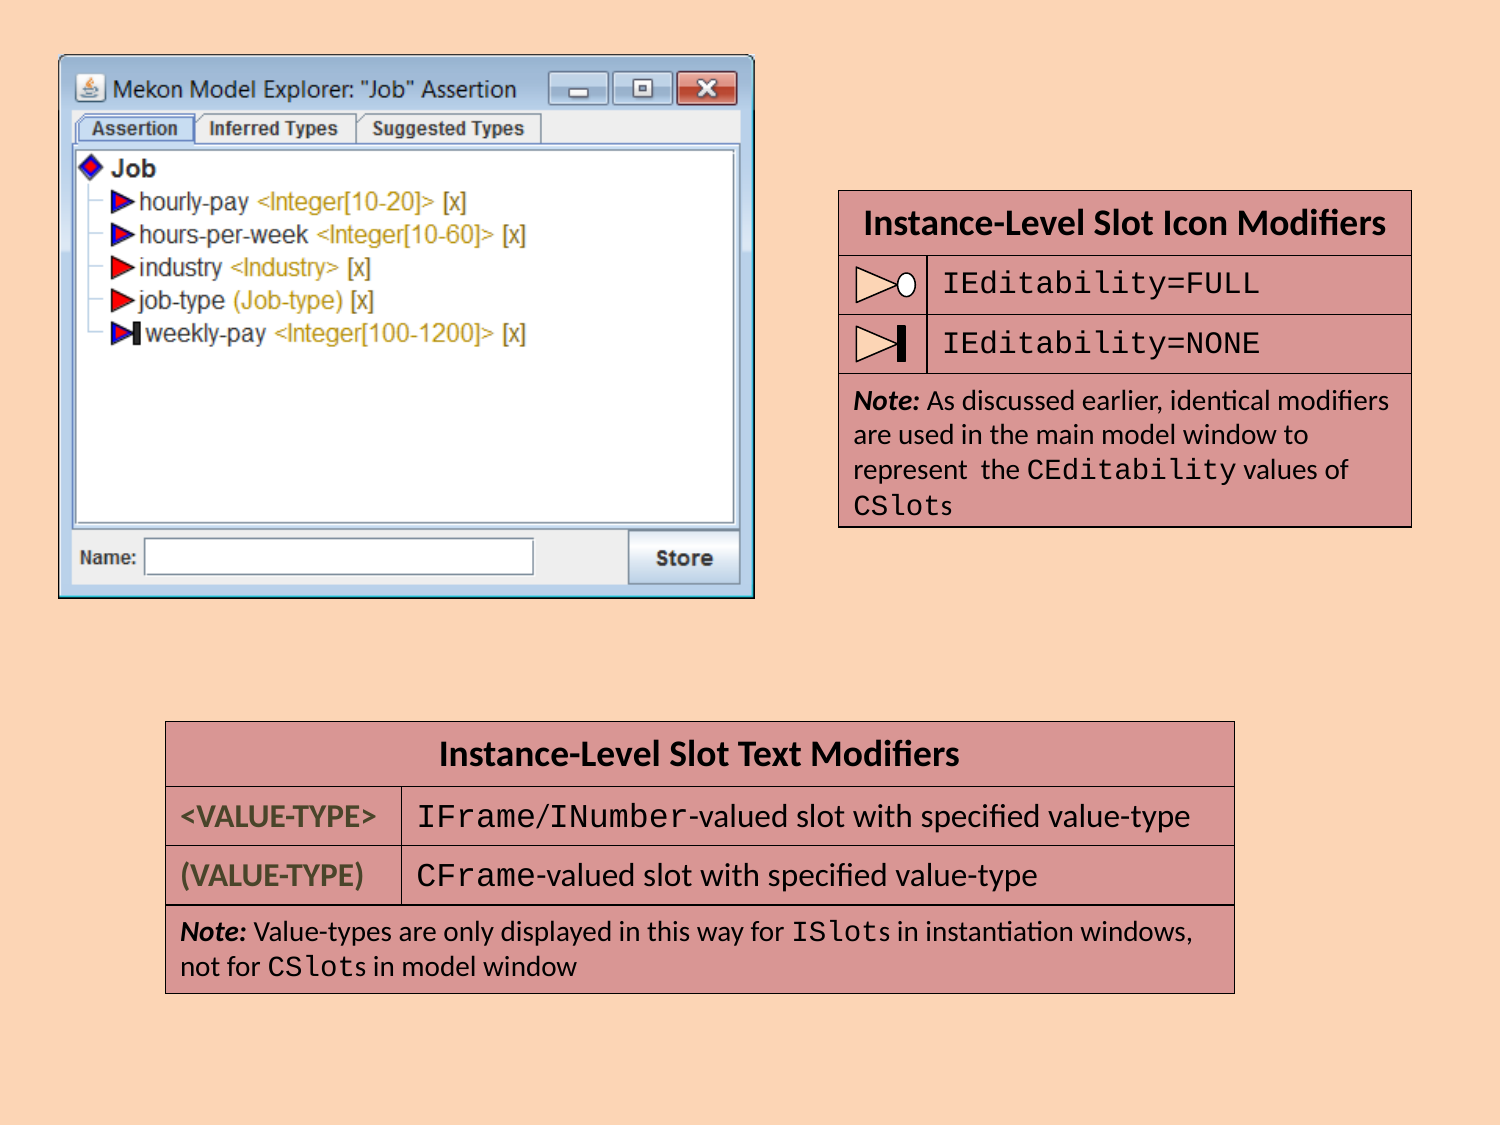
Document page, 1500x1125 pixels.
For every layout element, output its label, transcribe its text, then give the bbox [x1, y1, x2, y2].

text_box IEditability=FULL [929, 255, 1412, 314]
text_box [836, 312, 929, 376]
text_box <VALUE-TYPE> [165, 786, 402, 845]
text_box IEditability=NONE [929, 314, 1412, 373]
text_box Note: Value-types are only displayed in this way for ISlots in instantiation windows, not for CSlots in model window [165, 905, 1235, 994]
picture [58, 54, 755, 599]
text_box [836, 253, 929, 312]
text_box Instance-Level Slot Text Modifiers [165, 721, 1235, 786]
text_box Note: As discussed earlier, identical modifiers are used in the main model window to represent the CEditability values of CSlots [838, 373, 1412, 527]
text_box (VALUE-TYPE) [165, 845, 402, 905]
text_box CFrame-valued slot with specified value-type [402, 845, 1235, 905]
text_box IFrame/INumber-valued slot with specified value-type [402, 786, 1235, 845]
text_box [895, 270, 918, 299]
text_box Instance-Level Slot Icon Modifiers [838, 190, 1412, 255]
